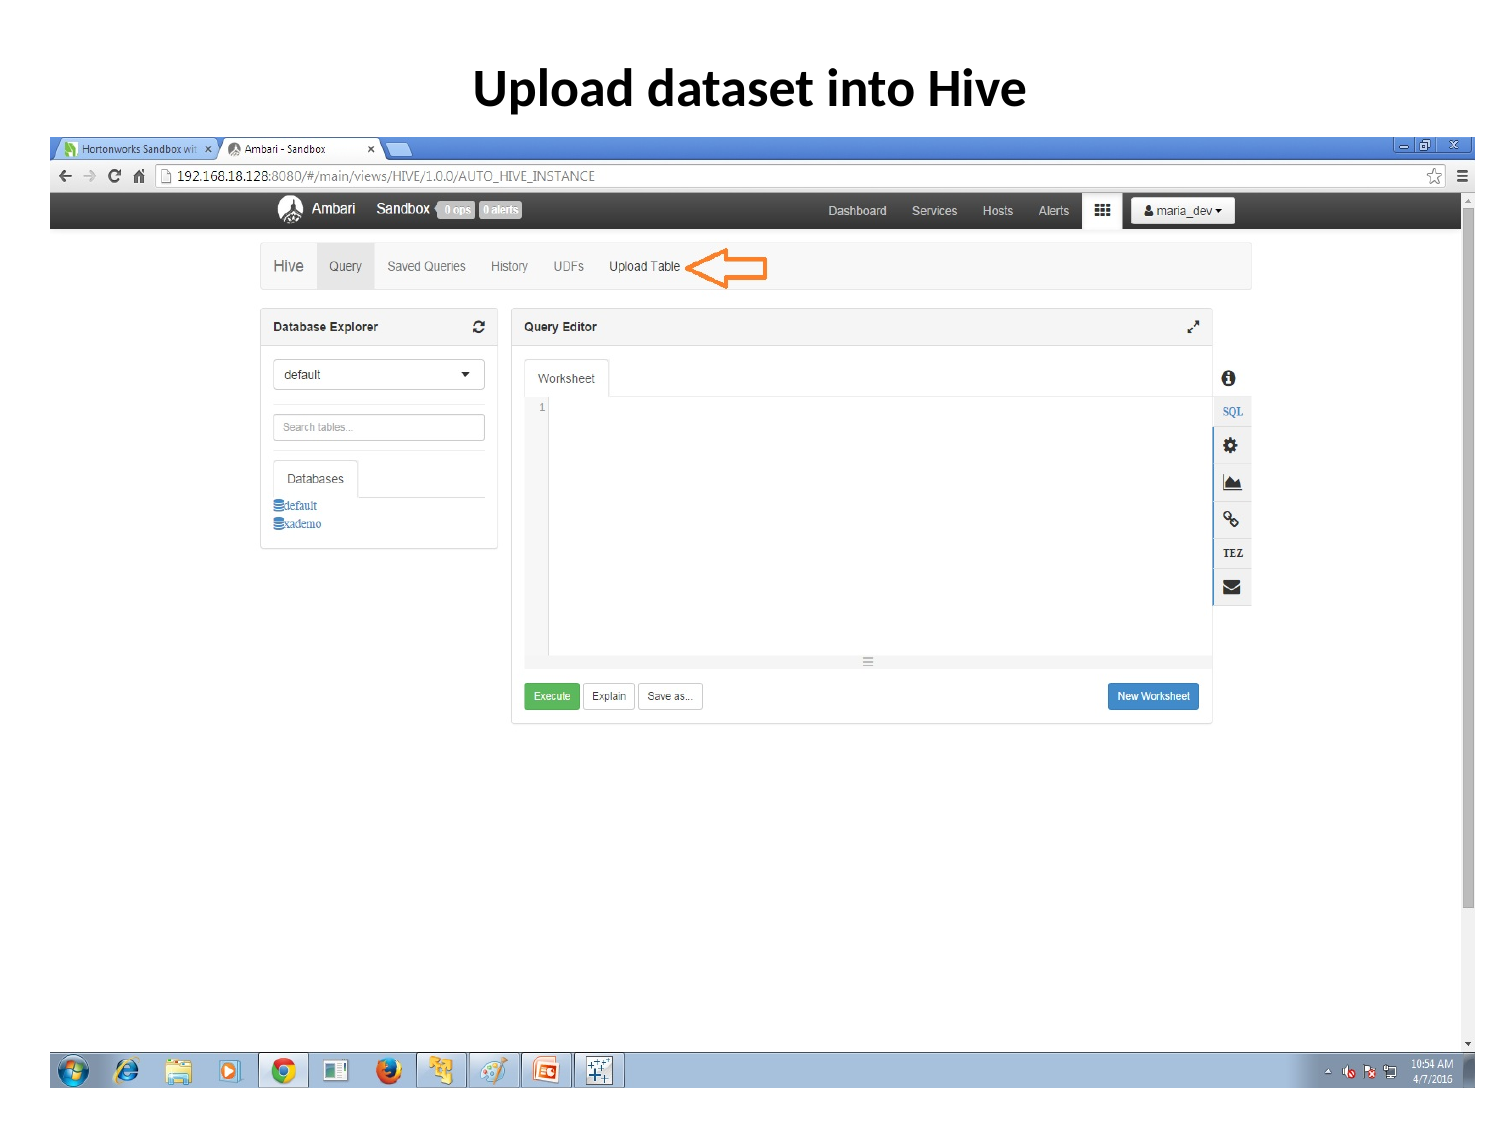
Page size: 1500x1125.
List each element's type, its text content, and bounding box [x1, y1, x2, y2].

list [49, 137, 1476, 1088]
title Upload dataset into Hive [75, 45, 1425, 125]
